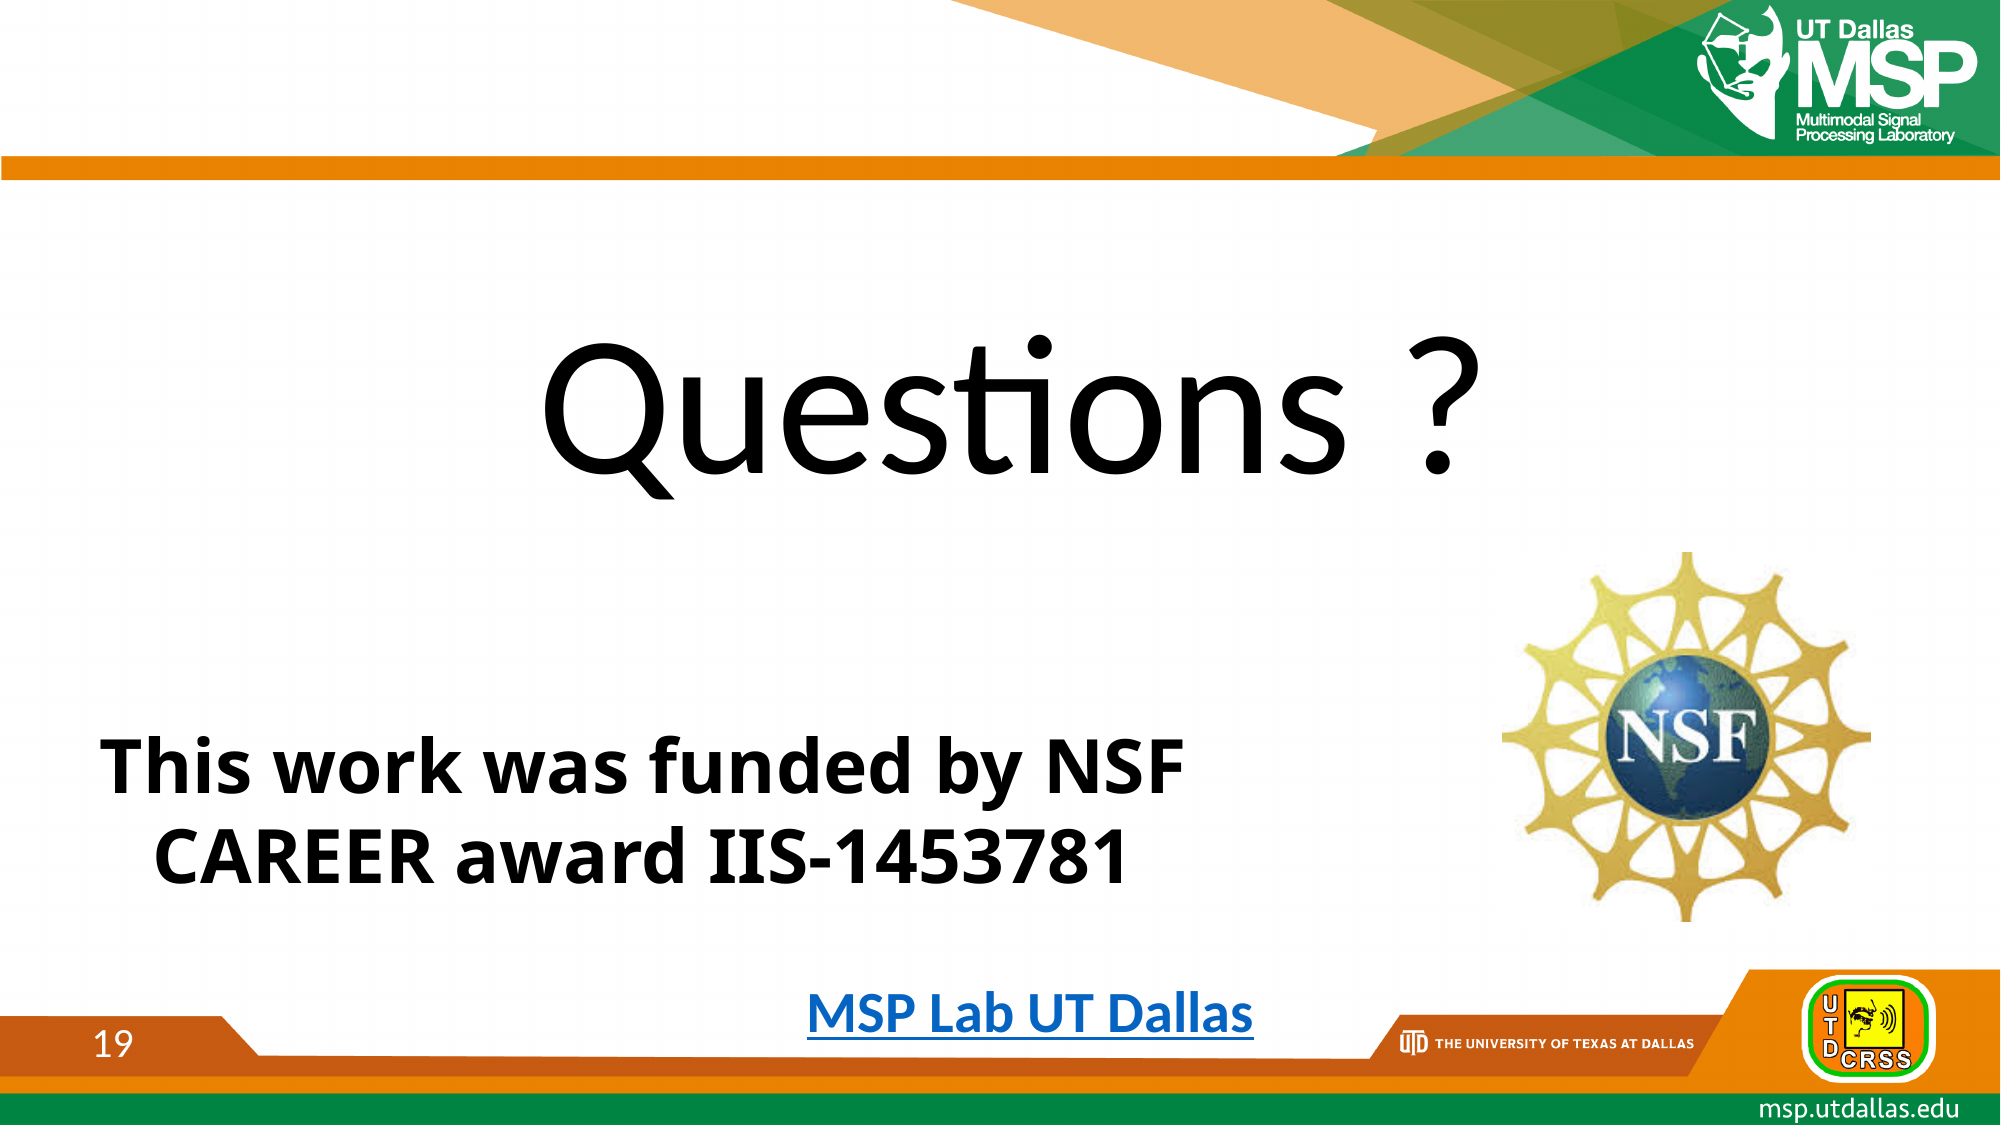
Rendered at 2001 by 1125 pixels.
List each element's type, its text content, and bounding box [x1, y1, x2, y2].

text_box MSP Lab UT Dallas [643, 967, 1417, 1052]
picture [0, 0, 2001, 1125]
text_box This work was funded by NSF CAREER award IIS-1453781 [20, 649, 1267, 968]
text_box Questions ? [133, 266, 1894, 585]
